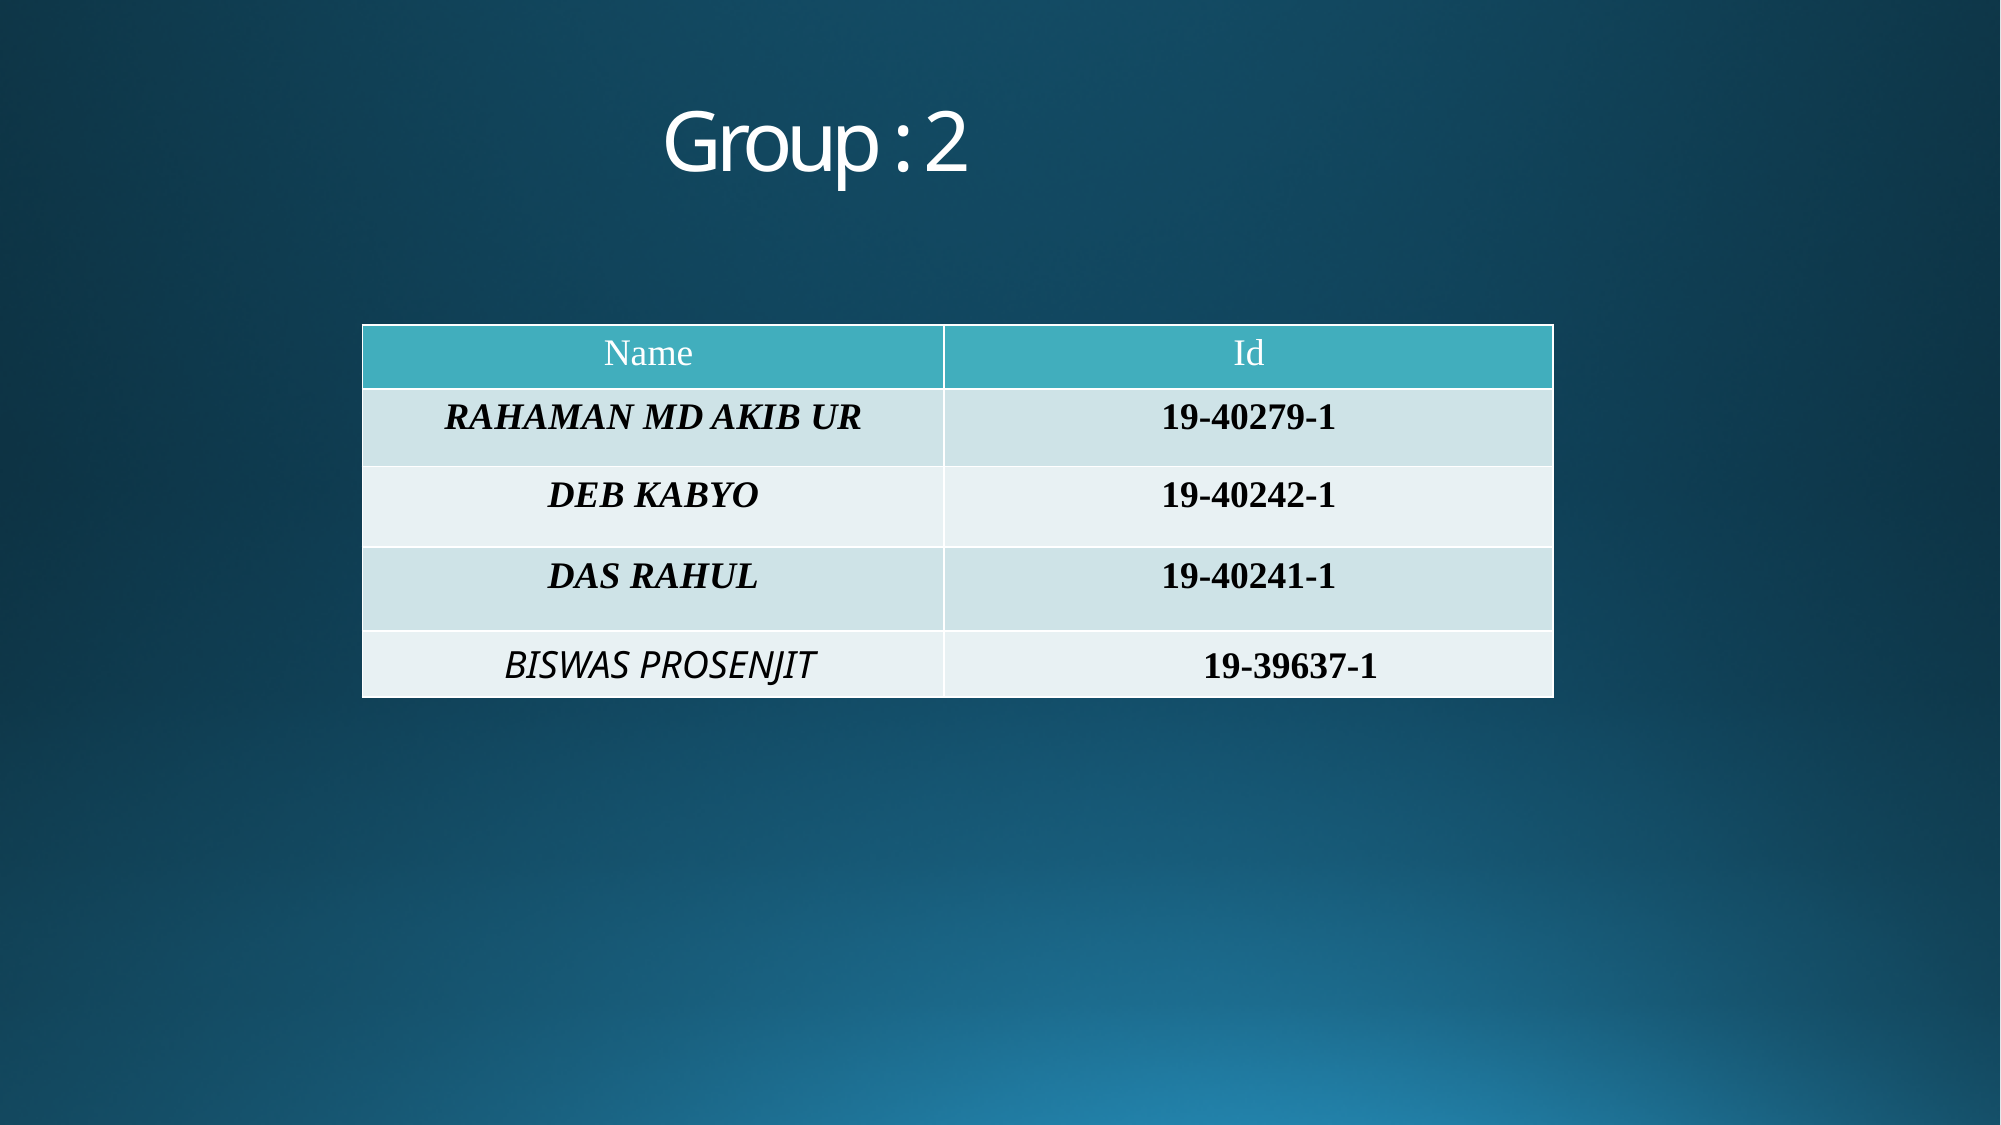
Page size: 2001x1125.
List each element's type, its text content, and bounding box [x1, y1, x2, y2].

picture [0, 0, 2001, 1125]
table_header Id [945, 326, 1552, 388]
table_cell DEB KABYO [363, 467, 943, 546]
table_header Name [363, 326, 943, 388]
table_cell 19-40242-1 [945, 467, 1552, 546]
table_cell RAHAMAN MD AKIB UR [363, 390, 943, 466]
table_cell 19-39637-1 [945, 632, 1552, 696]
title Group : 2 [592, 92, 1259, 259]
table_cell 19-40279-1 [945, 390, 1552, 466]
table_cell DAS RAHUL [363, 548, 943, 630]
table_cell 19-40241-1 [945, 548, 1552, 630]
table_cell BISWAS PROSENJIT [363, 632, 943, 696]
